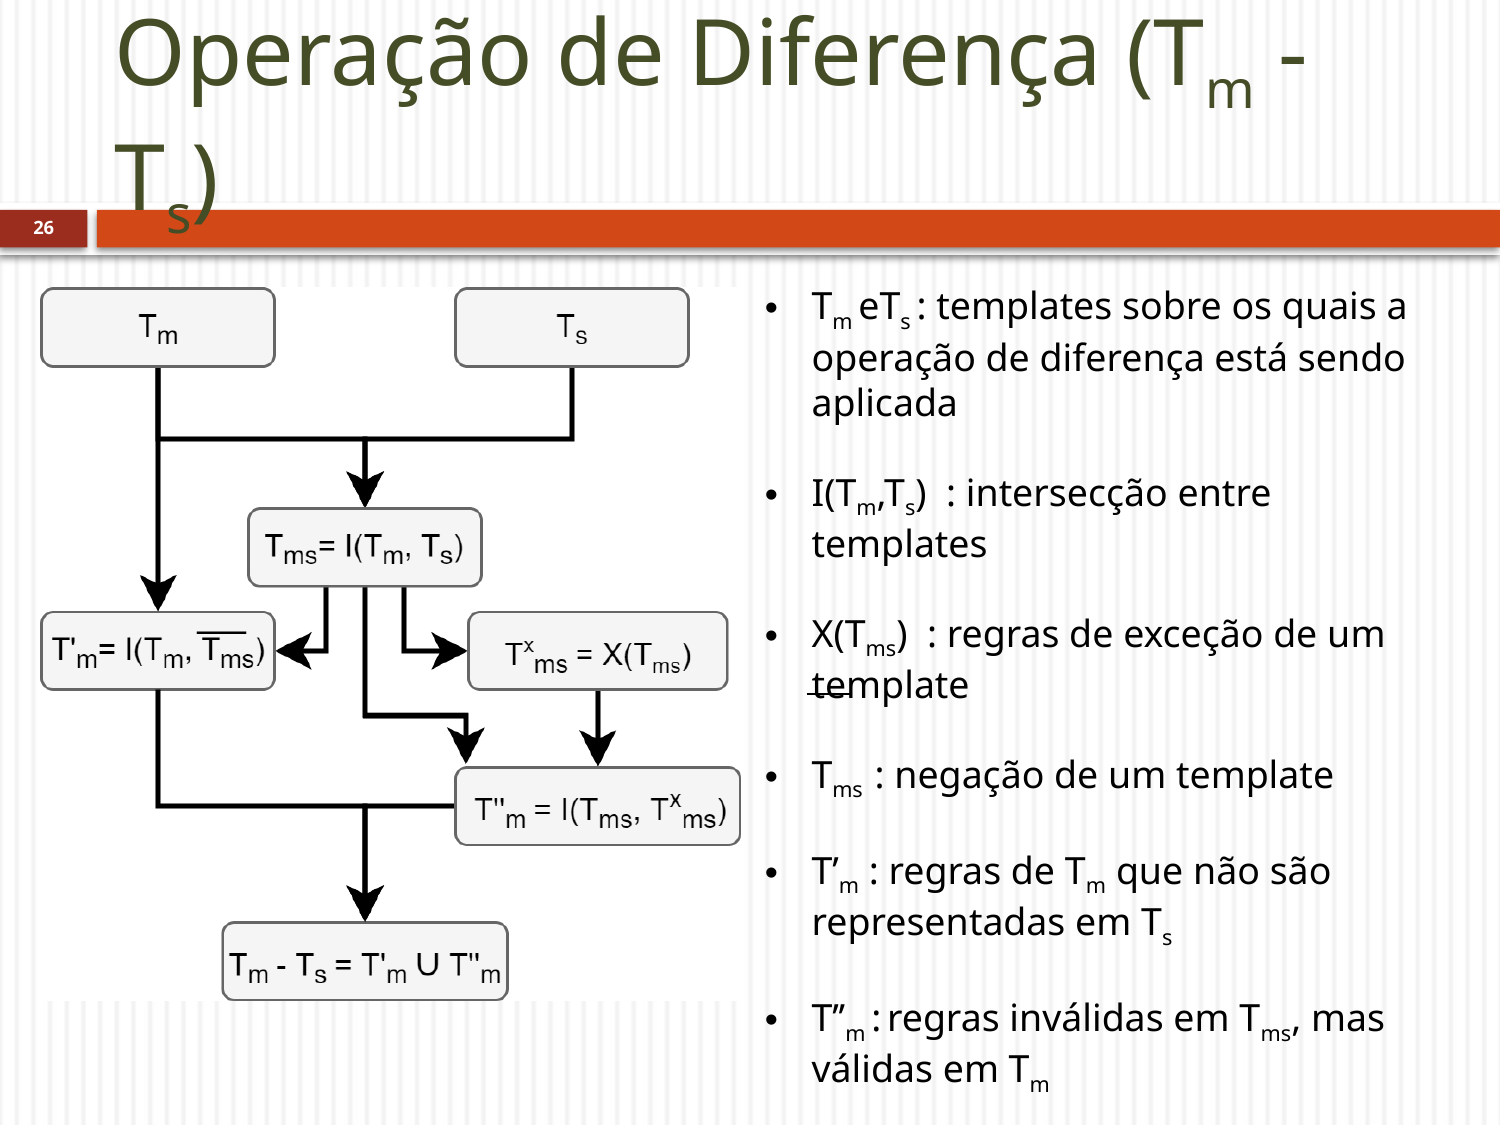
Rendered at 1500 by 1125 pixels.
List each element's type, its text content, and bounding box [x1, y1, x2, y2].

title Operação de Diferença (Tm - Ts) [99, 37, 1438, 200]
slide_number 26 [0, 208, 88, 249]
text_box Tm eTs : templates sobre os quais a operação de diferença está sendo aplicada I(Tm,Ts) : intersecção entre templates X(Tms) : regras de exceção de um template Tms : negação de um template T’m : regras de Tm que não são representadas em Ts T’’m : regras inválidas em Tms, mas válidas em Tm [750, 274, 1450, 1125]
picture [0, 0, 1500, 202]
picture [0, 255, 1500, 1125]
